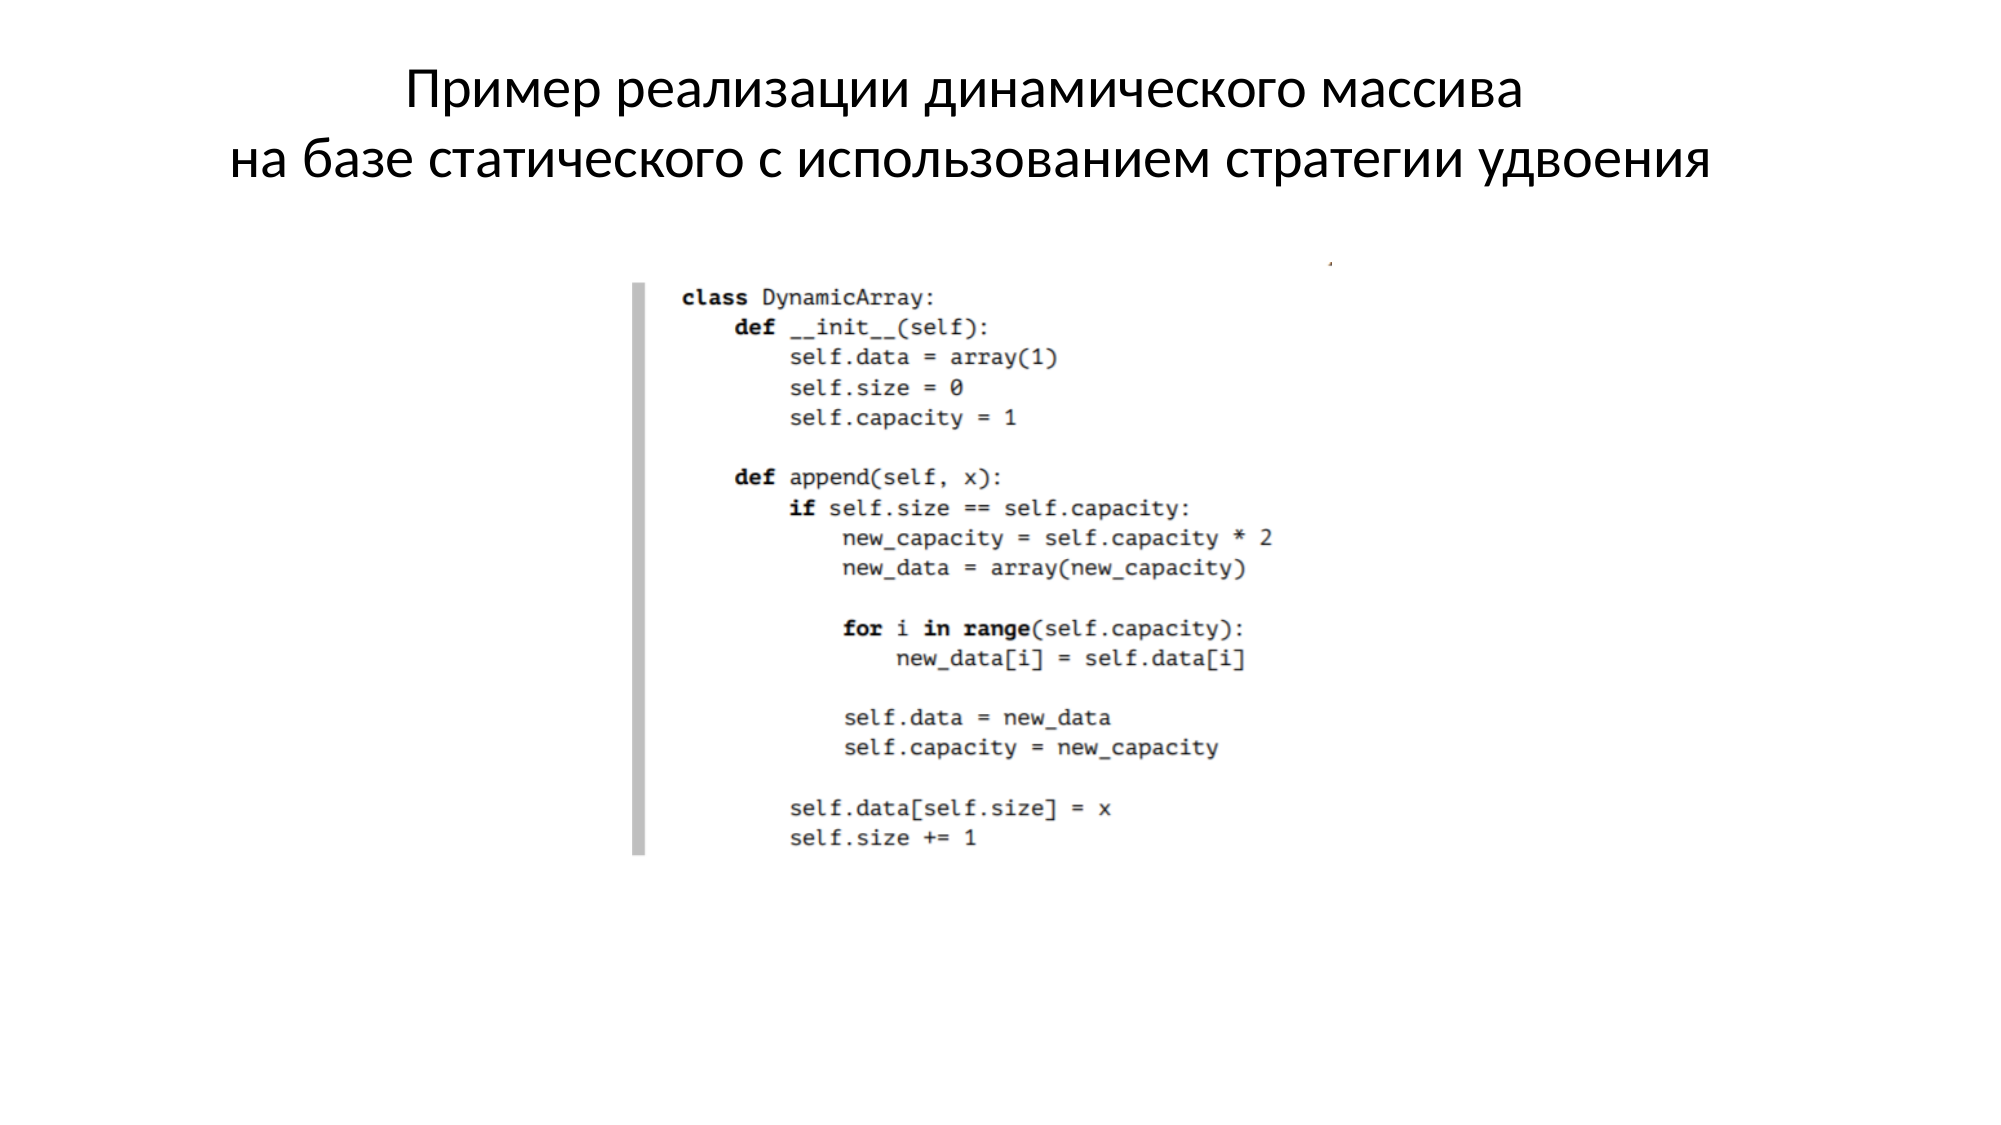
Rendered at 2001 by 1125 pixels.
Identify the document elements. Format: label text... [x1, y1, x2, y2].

picture [632, 262, 1332, 863]
text_box Пример реализации динамического массива на базе статического с использованием стратегии удвоения [214, 41, 1729, 197]
